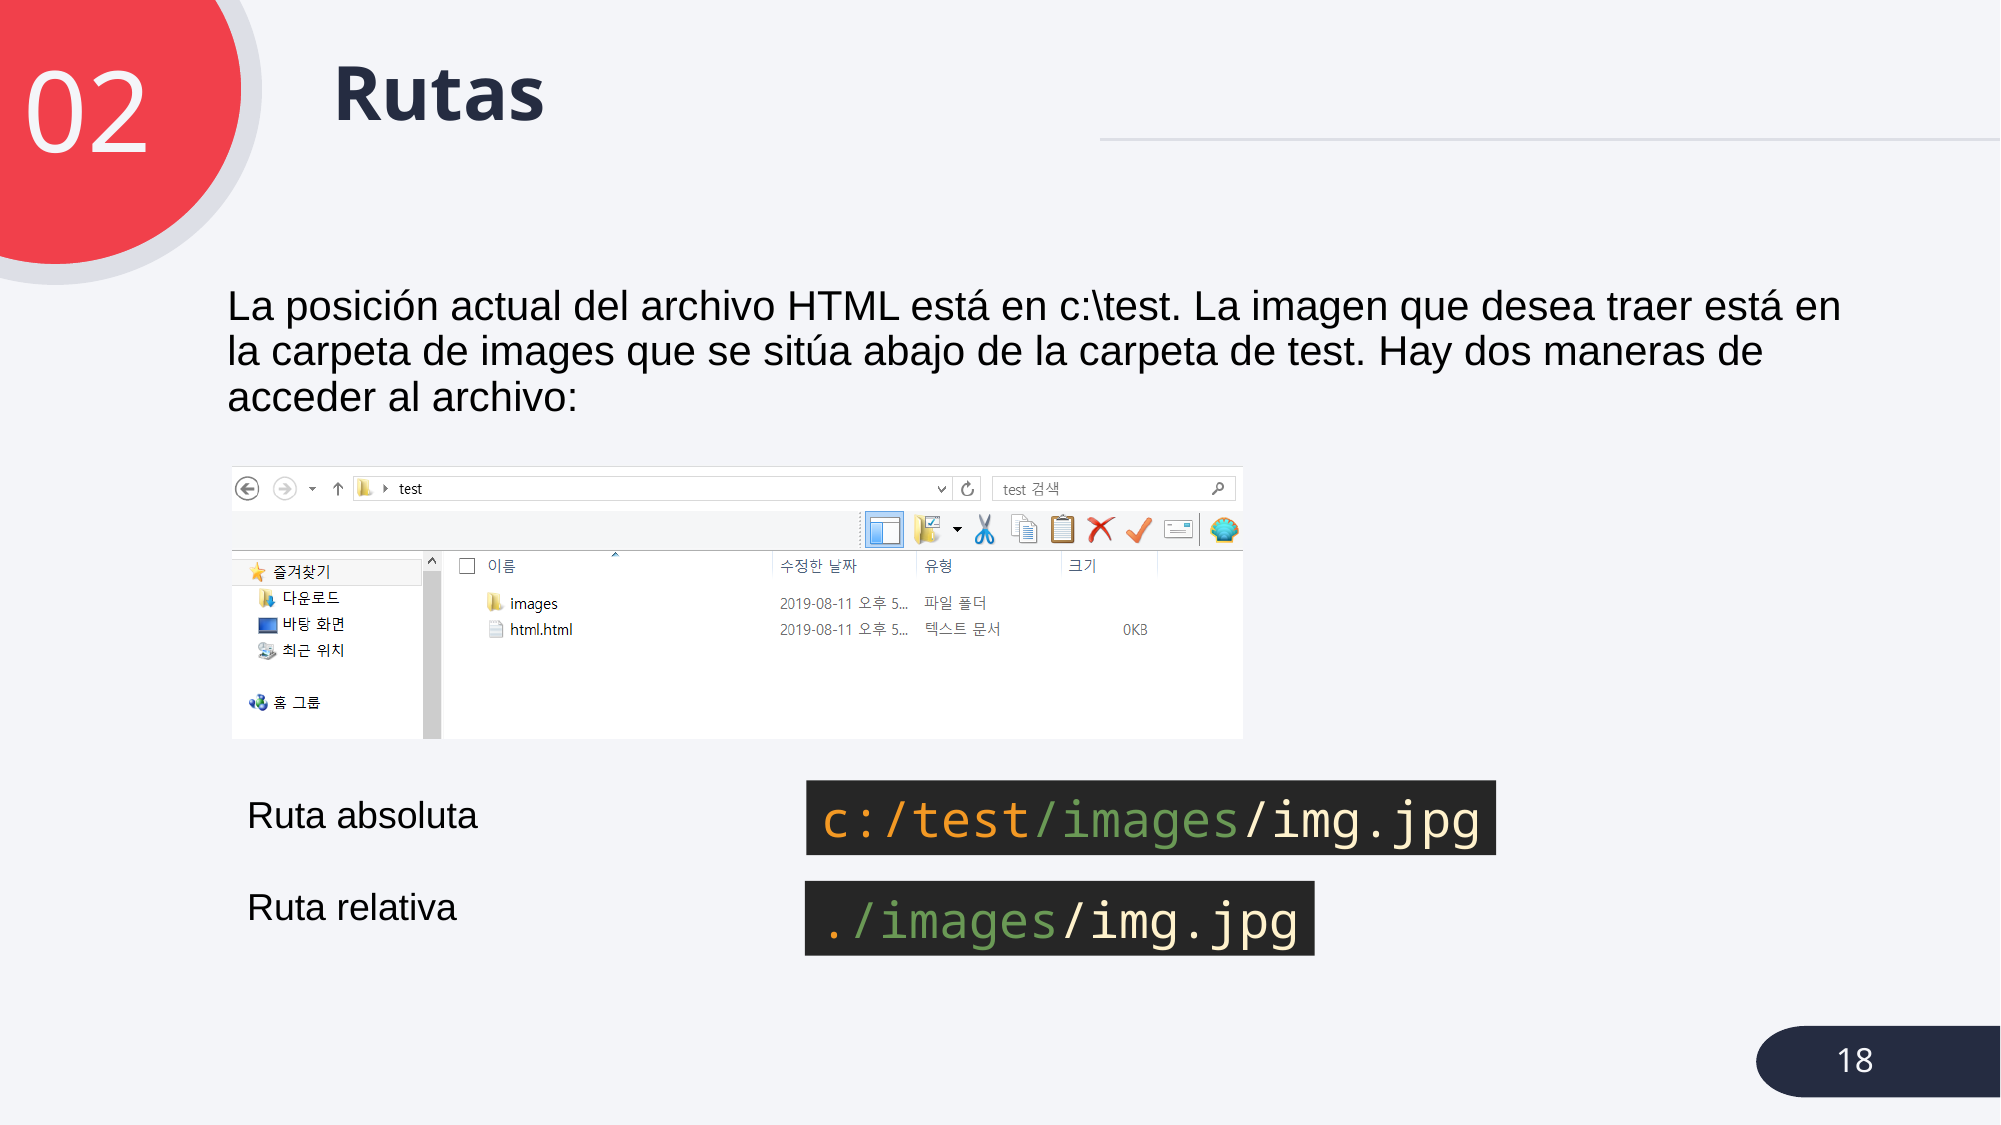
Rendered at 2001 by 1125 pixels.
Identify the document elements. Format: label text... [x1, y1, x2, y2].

picture [232, 465, 1243, 739]
title Rutas [317, 45, 1127, 147]
slide_number 18 [1820, 1031, 1984, 1092]
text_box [232, 780, 1502, 957]
list 02 [0, 47, 167, 186]
text_box La posición actual del archivo HTML está en c:\test. La imagen que desea traer está en la carpeta de images que se sitúa abajo de la carpeta de test. Hay dos maneras de acceder al archivo: [137, 277, 1863, 1083]
